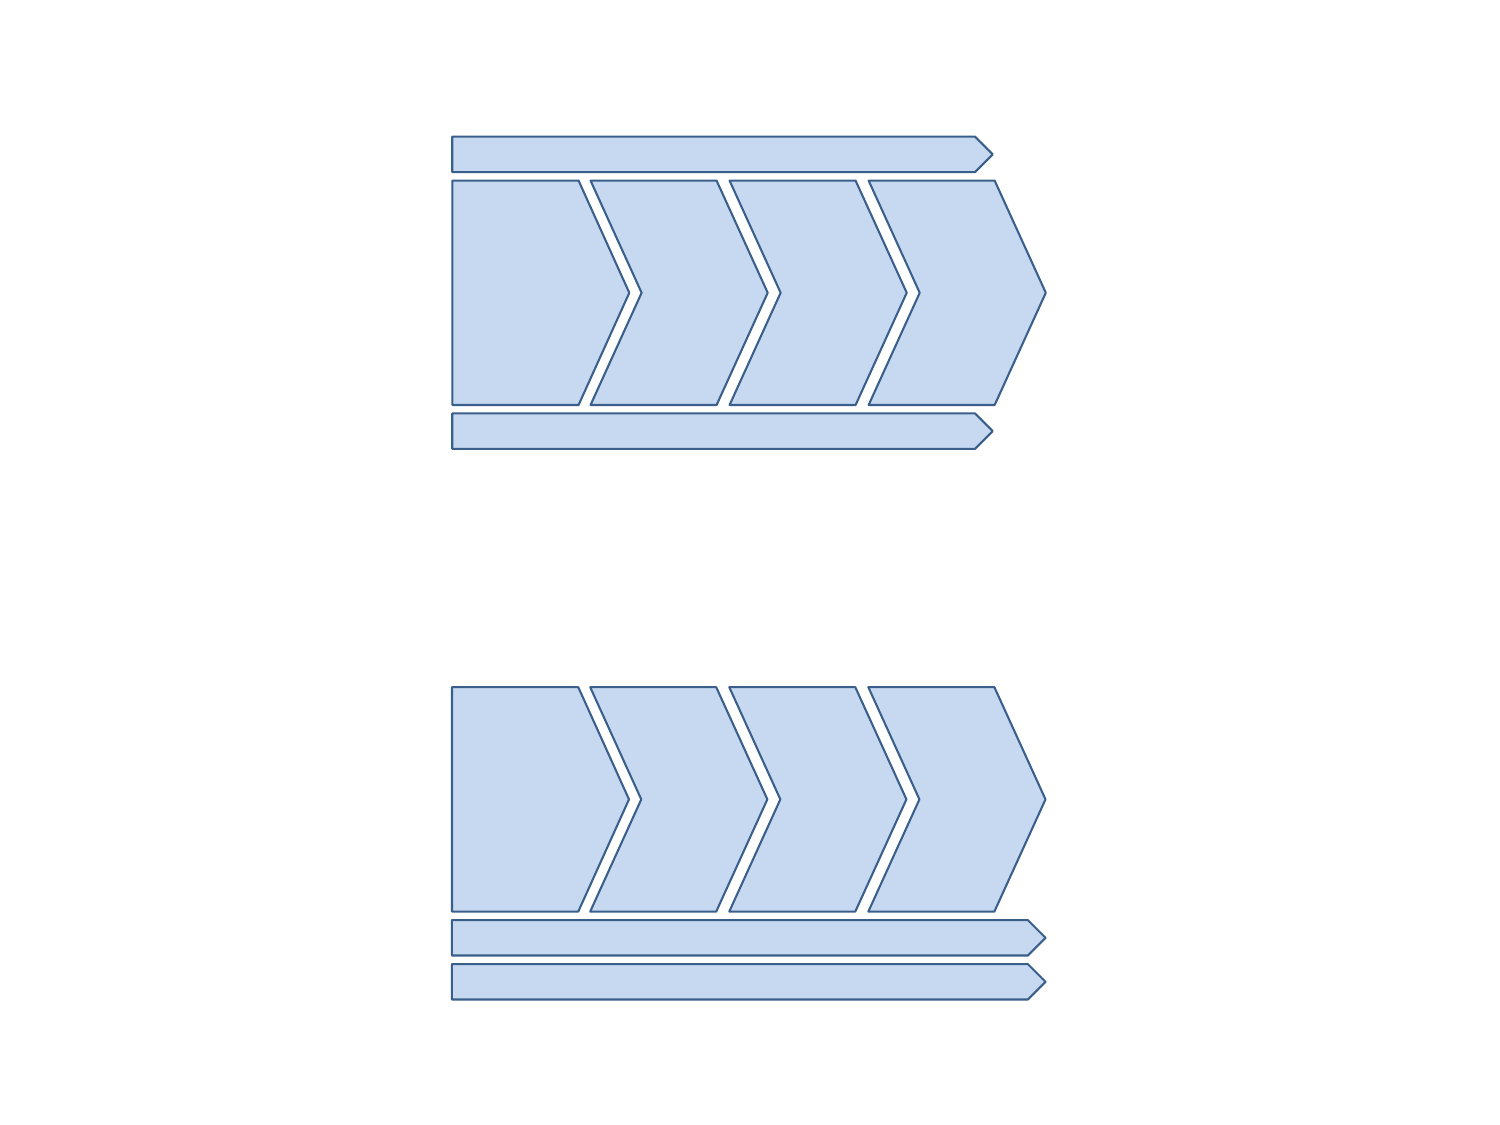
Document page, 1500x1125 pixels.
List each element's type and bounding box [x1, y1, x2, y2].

text_box [451, 686, 1046, 1000]
text_box [451, 136, 1047, 450]
